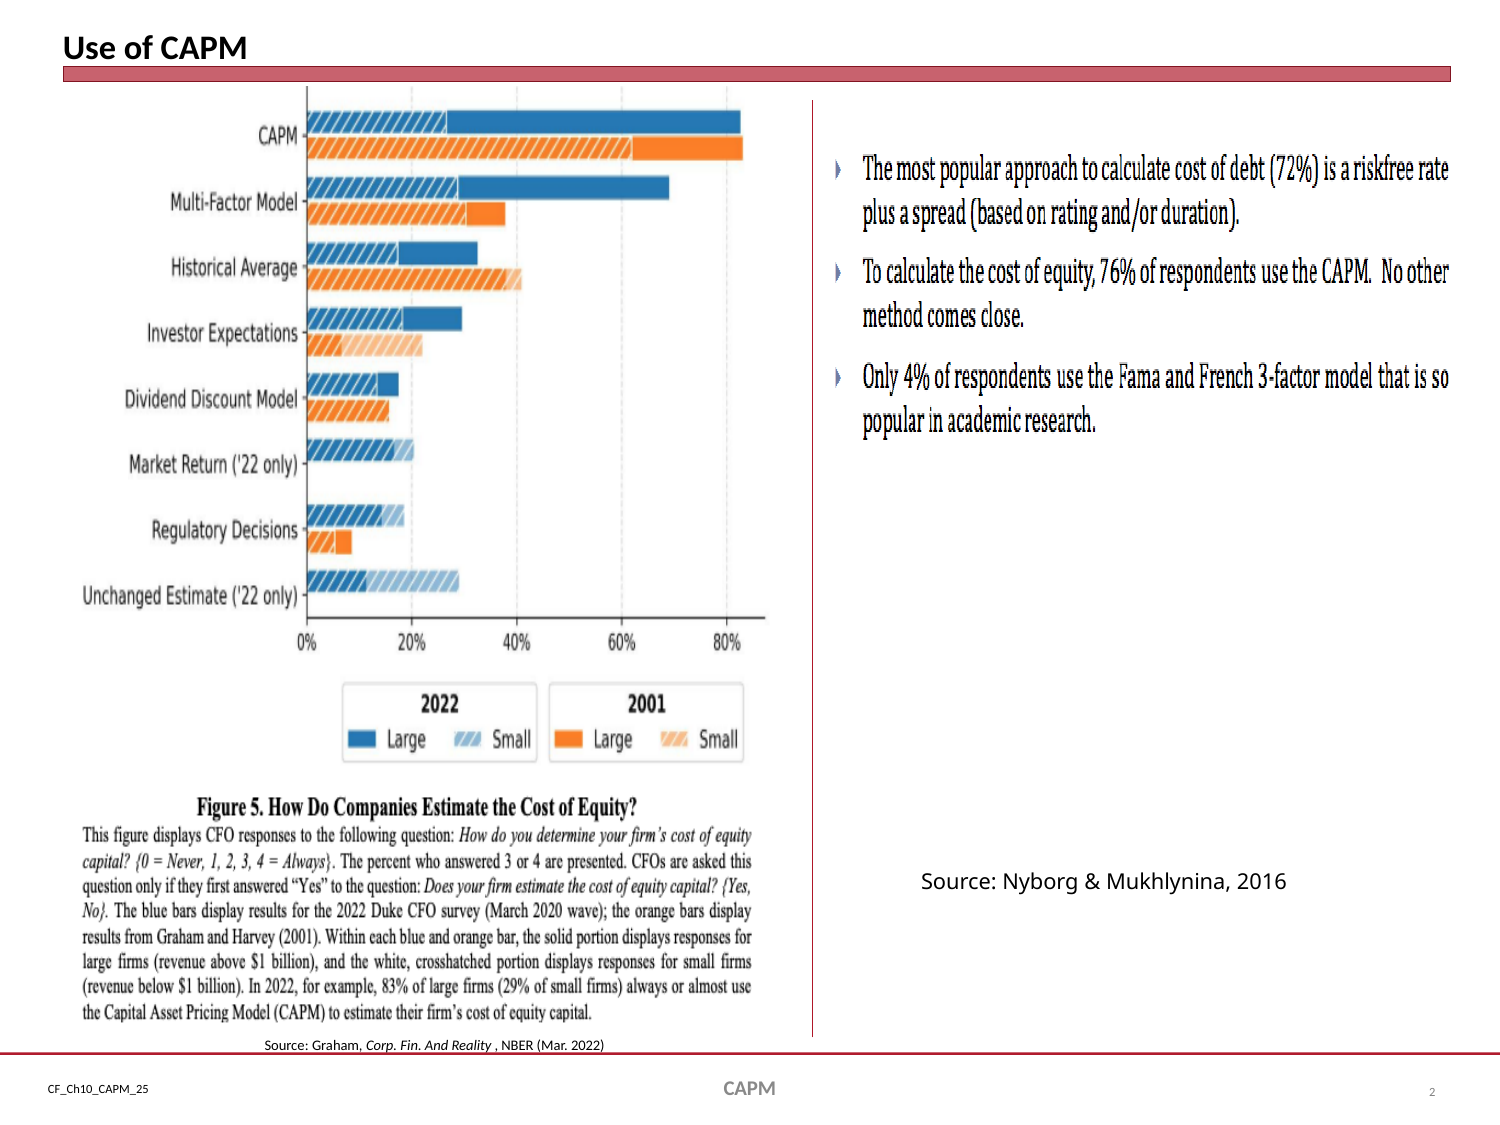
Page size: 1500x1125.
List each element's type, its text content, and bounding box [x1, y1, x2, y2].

footer CAPM [512, 1056, 988, 1117]
slide_number 2 [1375, 1061, 1451, 1122]
text_box Source: Graham, Corp. Fin. And Reality , NBER (Mar. 2022) [249, 1028, 837, 1061]
picture [75, 85, 789, 1026]
title Use of CAPM [62, 6, 1451, 67]
picture [815, 137, 1465, 488]
text_box Source: Nyborg & Mukhlynina, 2016 [906, 860, 1303, 901]
